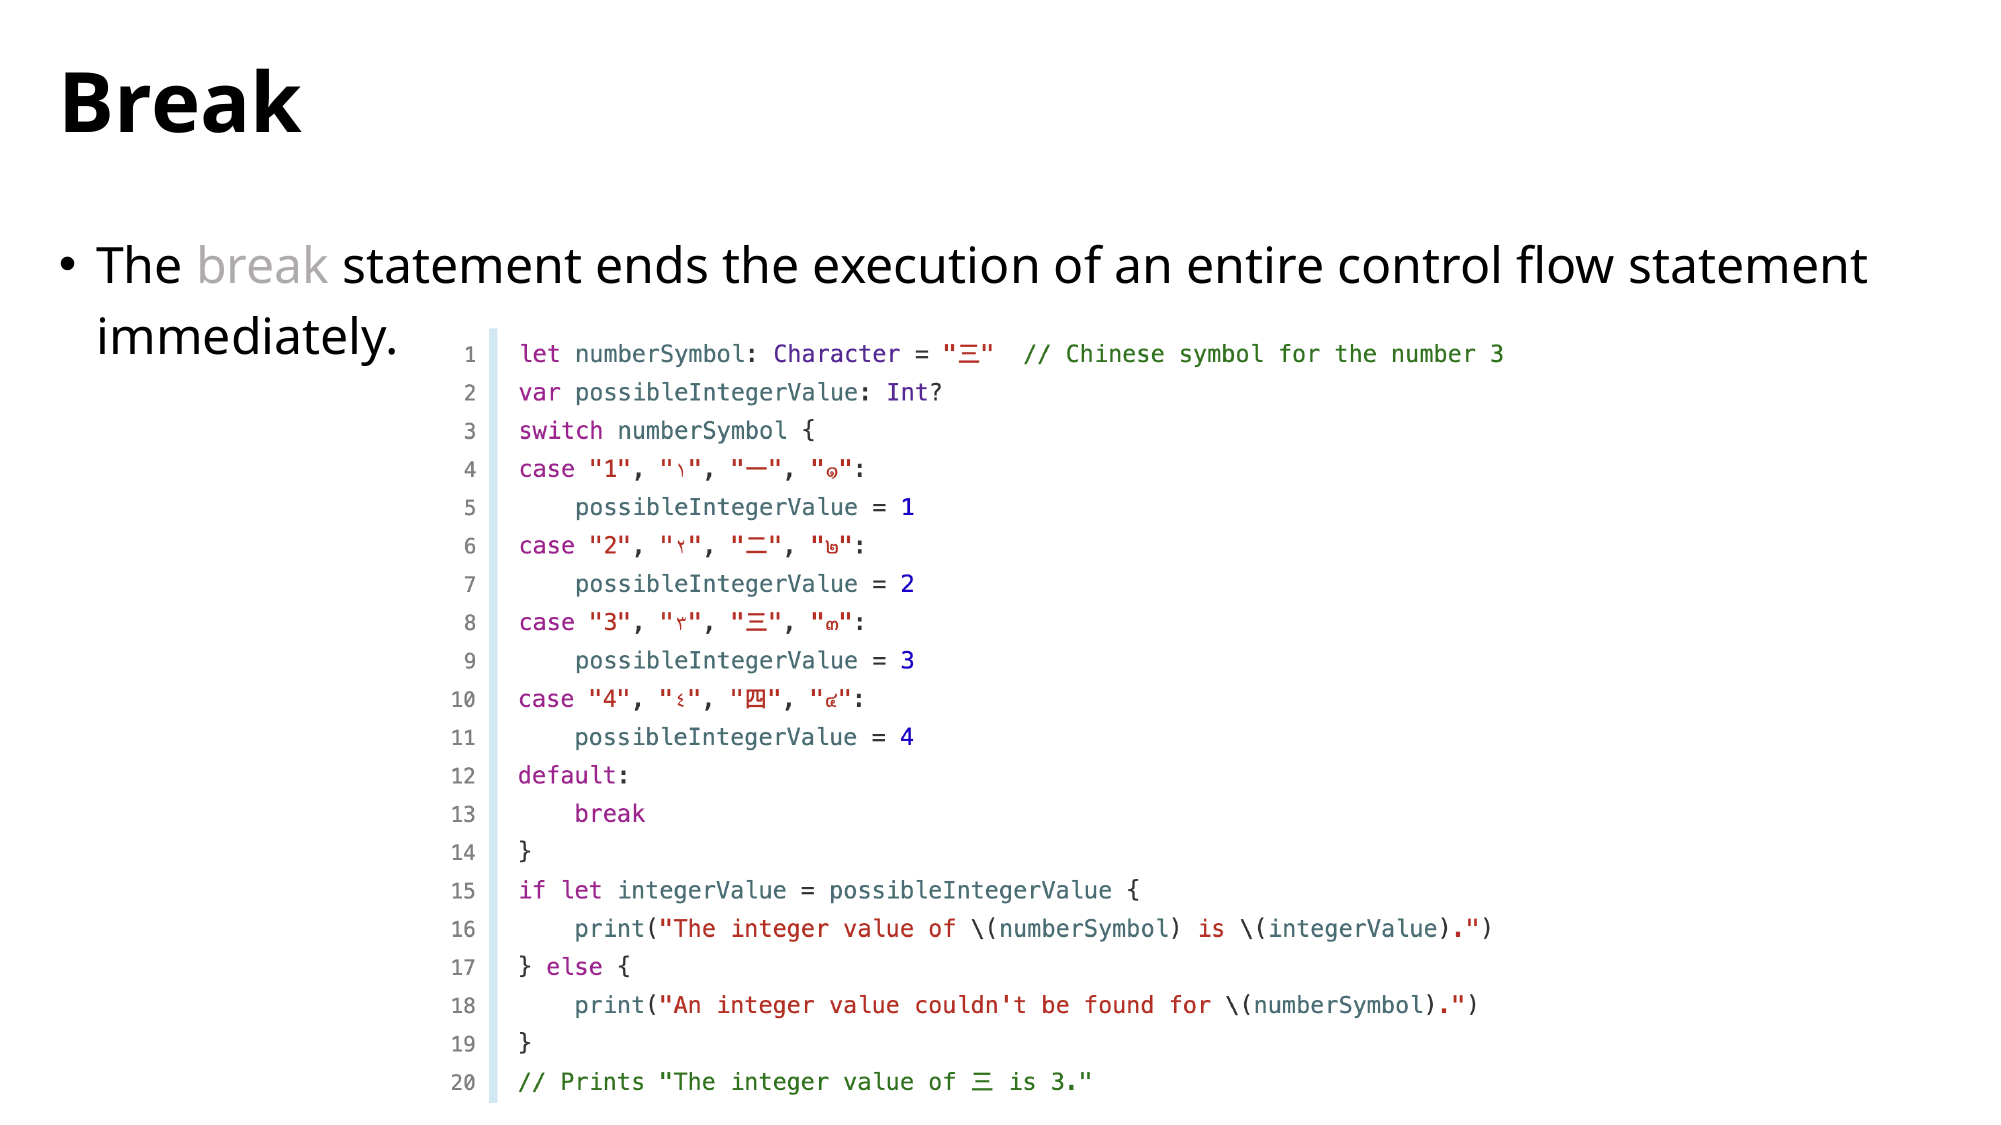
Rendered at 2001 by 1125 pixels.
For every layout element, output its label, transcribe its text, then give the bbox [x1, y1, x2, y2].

picture [443, 314, 1556, 1103]
list The break statement ends the execution of an entire control flow statement immediately. [43, 213, 1957, 1018]
title Break [43, 22, 1957, 188]
